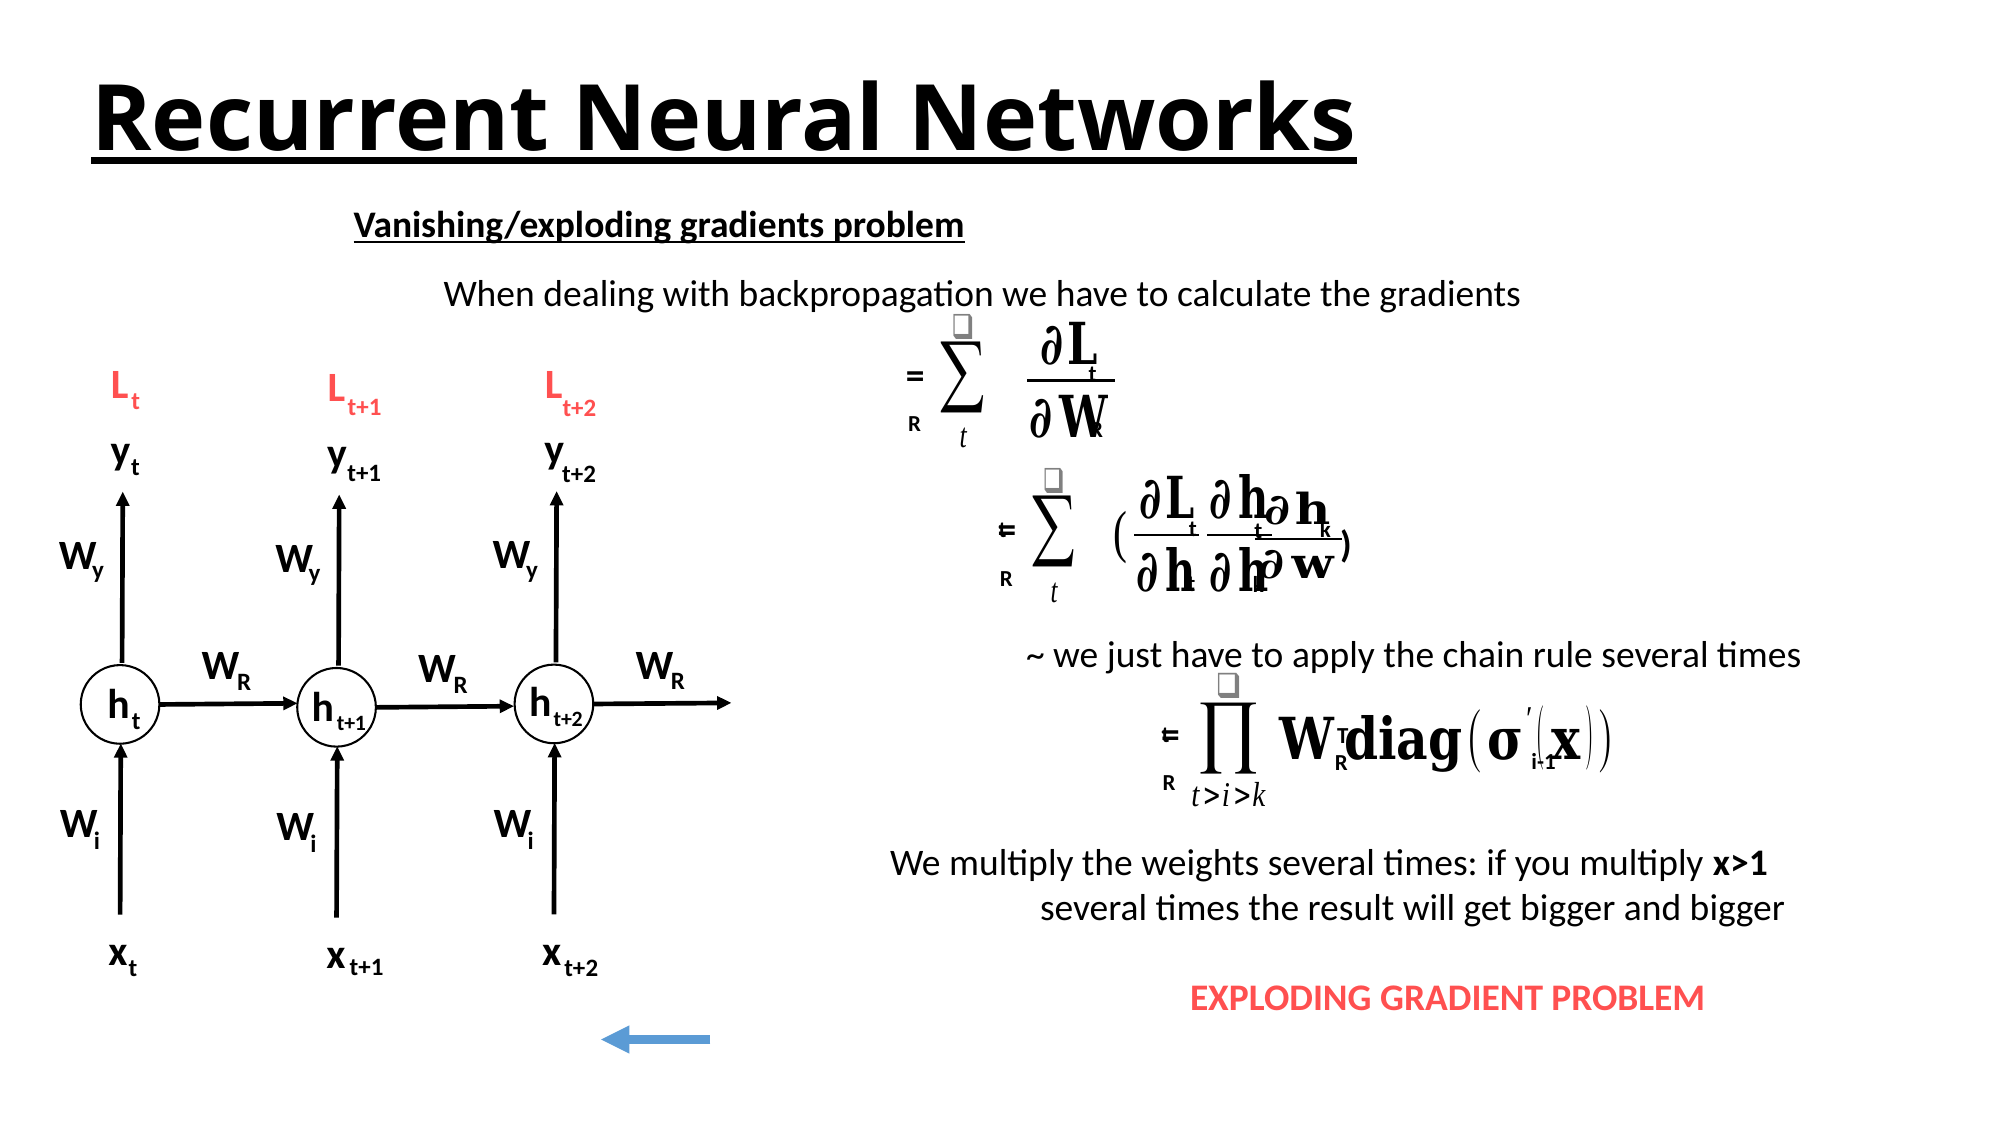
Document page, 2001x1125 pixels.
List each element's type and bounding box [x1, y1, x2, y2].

text_box [1320, 712, 1364, 783]
text_box [1146, 711, 1188, 755]
text_box [478, 788, 549, 862]
text_box [954, 316, 968, 322]
text_box [260, 523, 336, 594]
text_box [1011, 622, 1818, 683]
text_box [1516, 739, 1571, 782]
text_box [403, 633, 483, 704]
text_box [79, 349, 732, 989]
text_box [875, 830, 1801, 1026]
text_box [1173, 505, 1212, 548]
text_box [1305, 507, 1367, 573]
text_box [1266, 562, 1275, 577]
text_box [428, 261, 1537, 322]
text_box [1219, 674, 1234, 683]
text_box [93, 916, 153, 989]
text_box [44, 520, 119, 591]
text_box [1075, 407, 1119, 450]
text_box [477, 519, 553, 591]
text_box [44, 788, 116, 863]
text_box [95, 349, 156, 488]
text_box [261, 791, 332, 865]
text_box [1074, 351, 1112, 394]
text_box [1148, 760, 1191, 803]
text_box [1238, 562, 1279, 605]
text_box [186, 630, 266, 701]
text_box [893, 401, 937, 444]
text_box [620, 630, 700, 701]
text_box [311, 919, 399, 988]
text_box [1172, 561, 1211, 604]
text_box [338, 193, 981, 253]
text_box [1272, 508, 1278, 523]
text_box [985, 555, 1028, 599]
text_box [984, 507, 1025, 550]
text_box [1239, 508, 1278, 551]
title [76, 12, 1802, 230]
